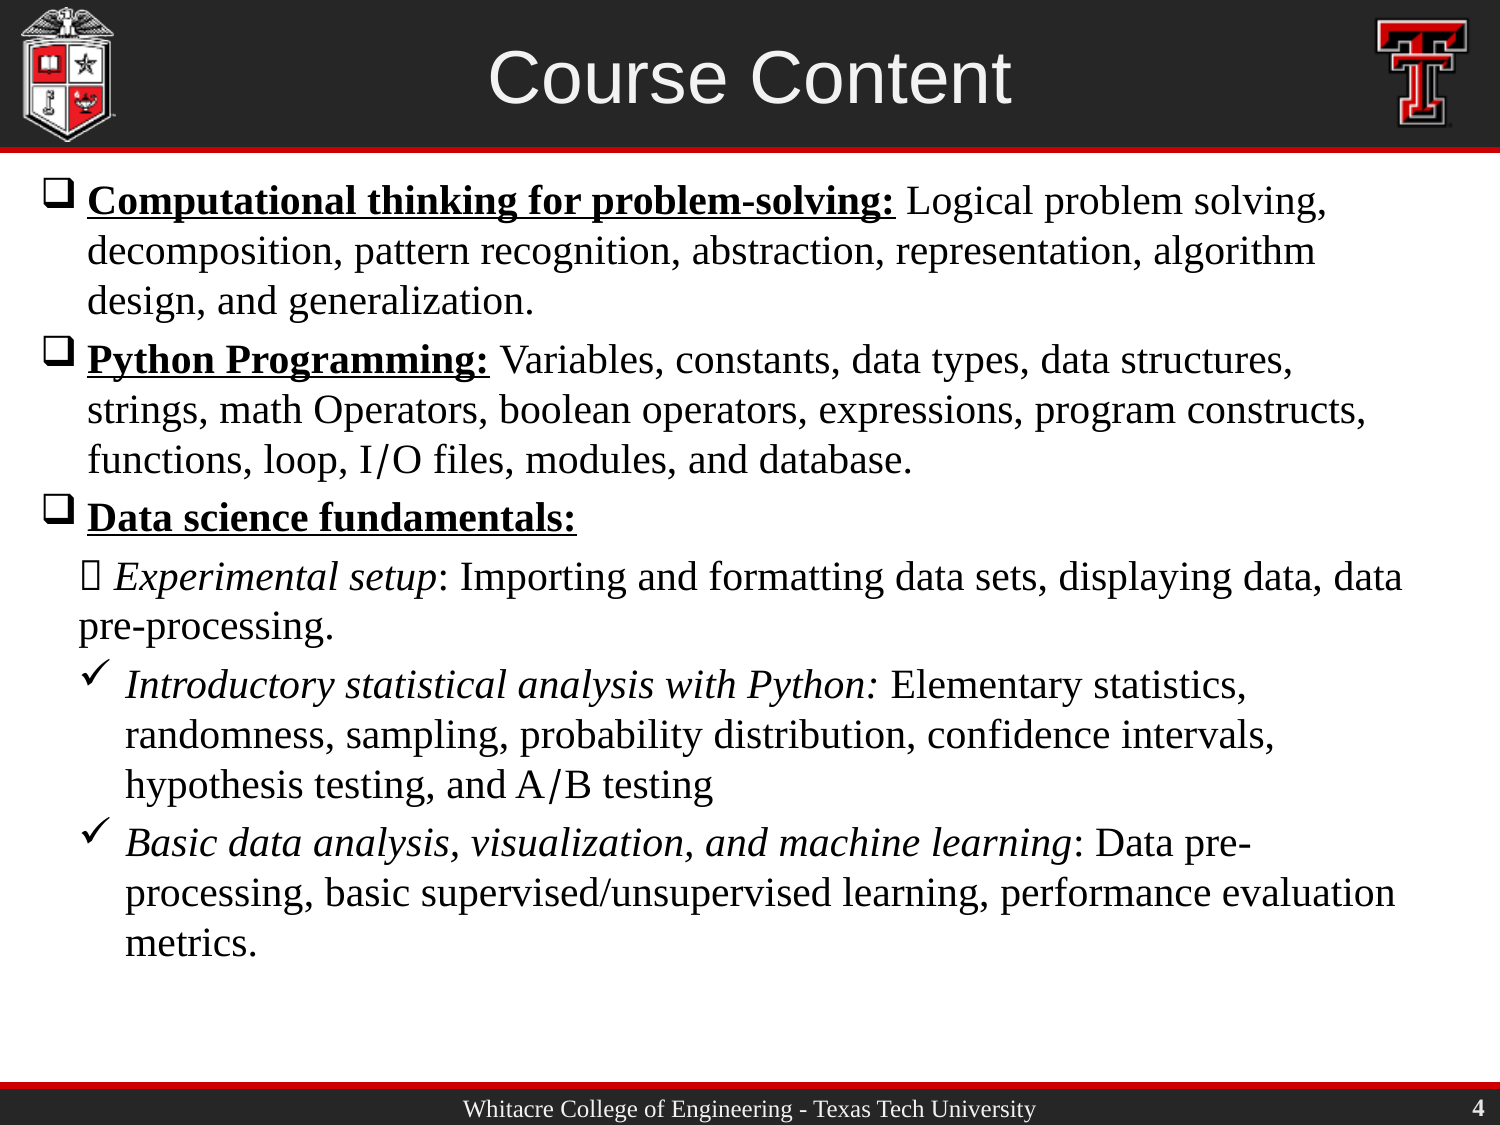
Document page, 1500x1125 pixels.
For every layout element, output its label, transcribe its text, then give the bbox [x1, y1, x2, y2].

picture [21, 7, 116, 142]
picture [1373, 14, 1472, 128]
slide_number 4 [1392, 1086, 1500, 1125]
title Course Content [151, 6, 1349, 141]
list Computational thinking for problem-solving: Logical problem solving, decomposition, pattern recognition, abstraction, representation, algorithm design, and generalization. Python Programming: Variables, constants, data types, data structures, strings, math Operators, boolean operators, expressions, program constructs, functions, loop, I/O files, modules, and database. Data science fundamentals:  Experimental setup: Importing and formatting data sets, displaying data, data pre-processing. Introductory statistical analysis with Python: Elementary statistics, randomness, sampling, probability distribution, confidence intervals, hypothesis testing, and A/B testing Basic data analysis, visualization, and machine learning: Data pre-processing, basic supervised/unsupervised learning, performance evaluation metrics. [25, 165, 1431, 1073]
